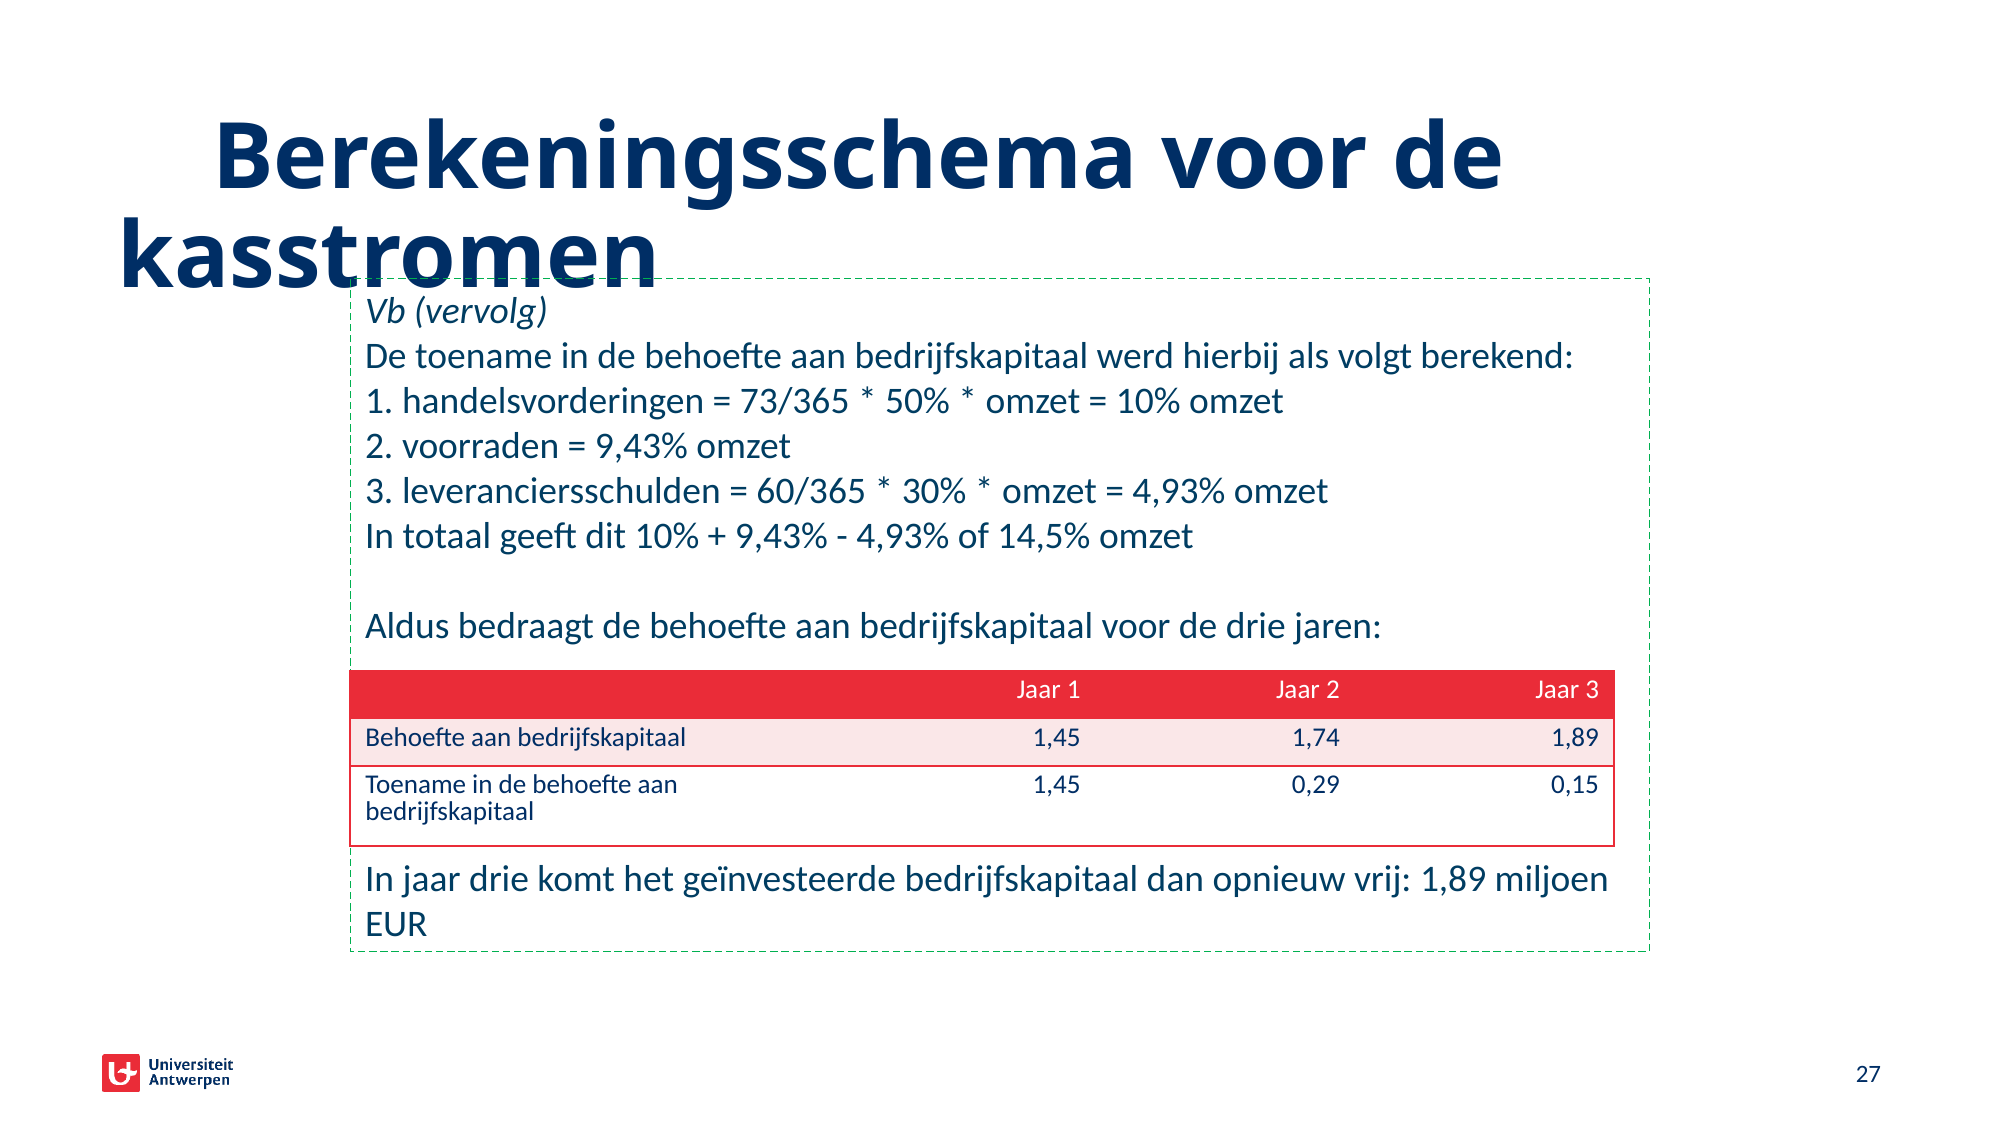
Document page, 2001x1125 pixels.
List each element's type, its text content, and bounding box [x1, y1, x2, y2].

table_cell 1,89 [1355, 719, 1613, 765]
table_header Jaar 2 [1096, 672, 1355, 718]
table_cell 1,45 [858, 719, 1096, 765]
table_cell Toename in de behoefte aan bedrijfskapitaal [351, 767, 858, 845]
table_cell Behoefte aan bedrijfskapitaal [351, 719, 858, 765]
table_cell 1,74 [1096, 719, 1355, 765]
table_cell 1,45 [858, 767, 1096, 845]
table_header Jaar 1 [858, 672, 1096, 718]
table_header [351, 672, 858, 718]
table_cell 0,15 [1355, 767, 1613, 845]
slide_number 27 [1446, 1042, 1897, 1103]
text_box Vb (vervolg) De toename in de behoefte aan bedrijfskapitaal werd hierbij als volgt berekend: 1. handelsvorderingen = 73/365 * 50% * omzet = 10% omzet 2. voorraden = 9,43% omzet 3. leveranciersschulden = 60/365 * 30% * omzet = 4,93% omzet In totaal geeft dit 10% + 9,43% - 4,93% of 14,5% omzet Aldus bedraagt de behoefte aan bedrijfskapitaal voor de drie jaren: In jaar drie komt het geïnvesteerde bedrijfskapitaal dan opnieuw vrij: 1,89 miljoen EUR [350, 278, 1650, 952]
picture [102, 1054, 233, 1092]
table_header Jaar 3 [1355, 672, 1613, 718]
title Berekeningsschema voor de kasstromen [102, 101, 1897, 278]
table_cell 0,29 [1096, 767, 1355, 845]
